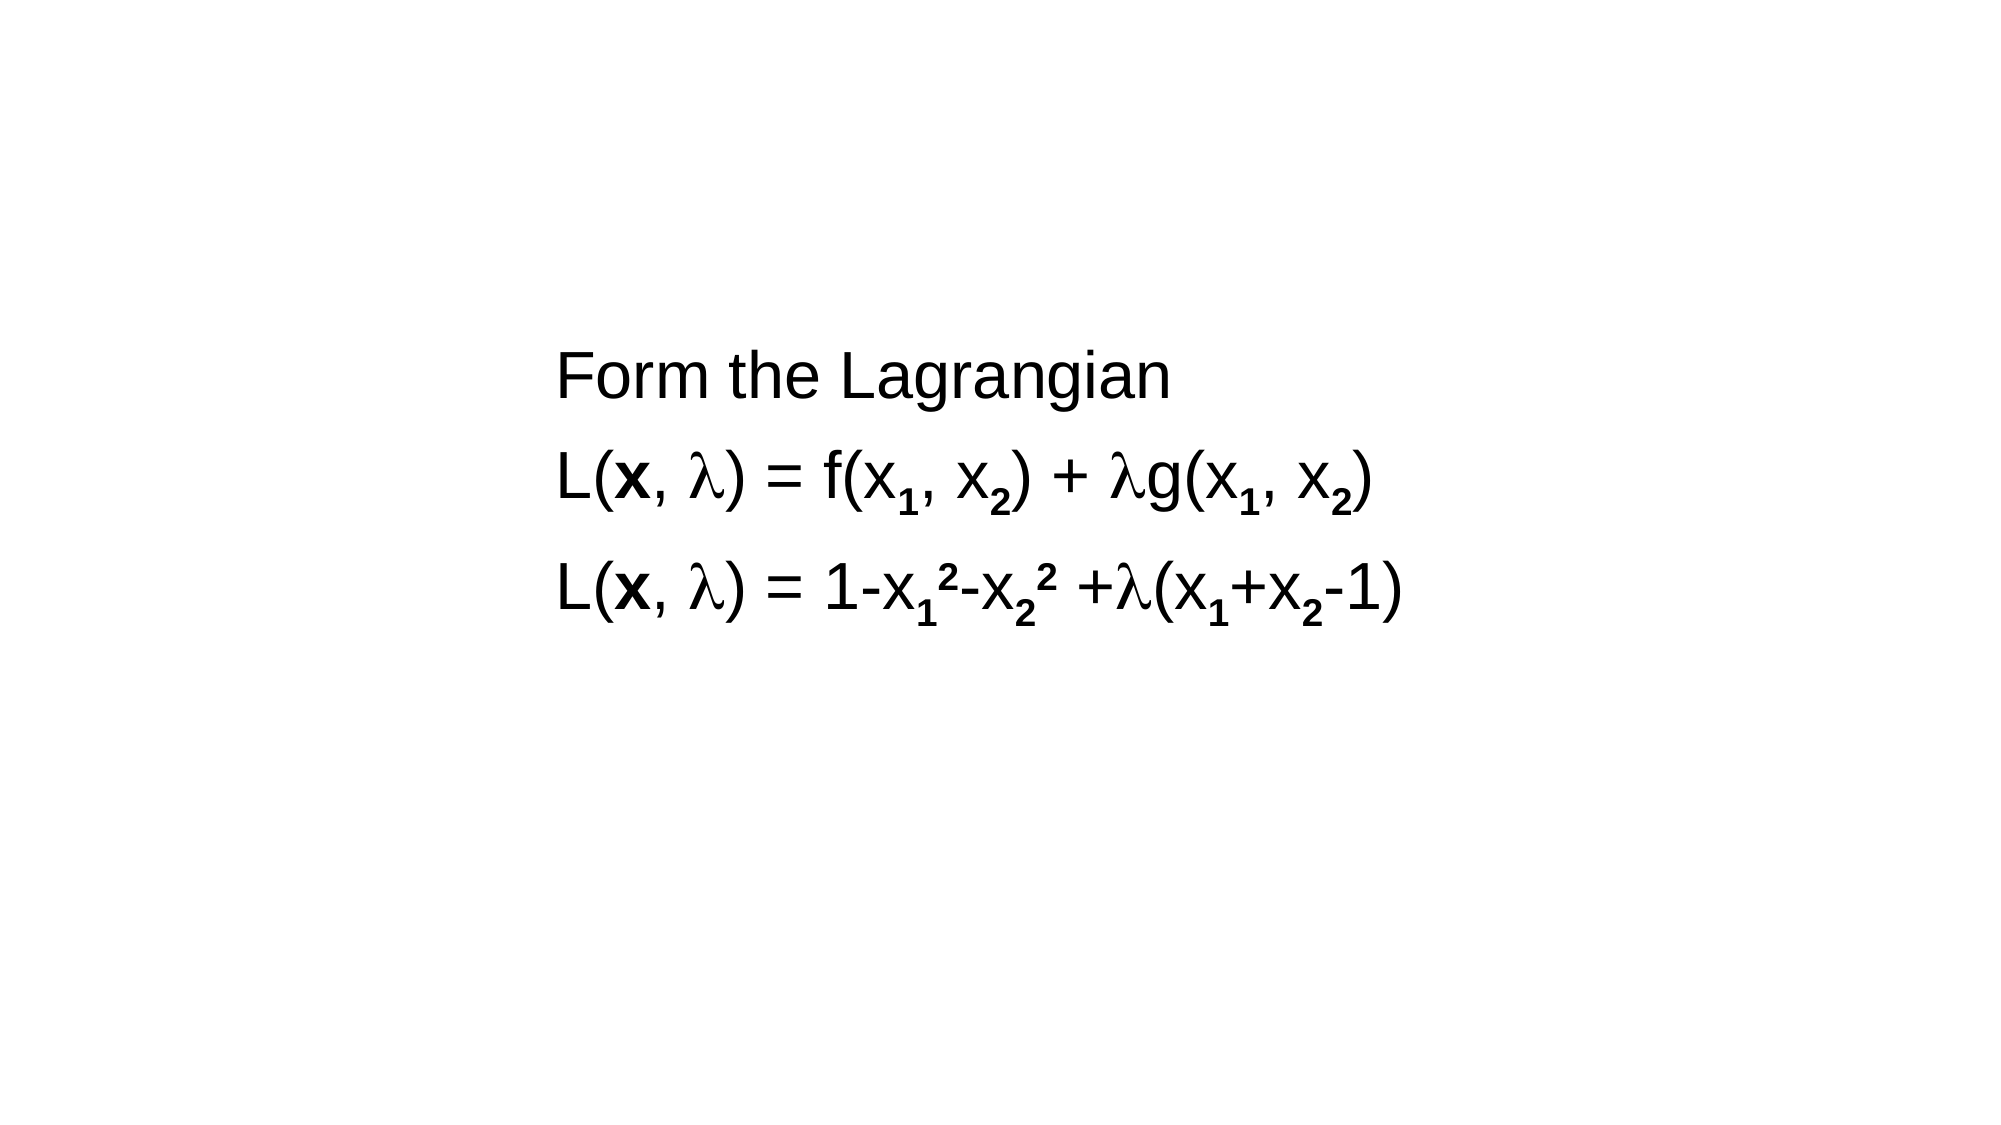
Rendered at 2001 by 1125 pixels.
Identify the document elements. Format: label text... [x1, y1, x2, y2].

text_box Form the Lagrangian L(x, l) = f(x1, x2) + lg(x1, x2) L(x, l) = 1-x12-x22 +l(x1+x2-1) [540, 324, 1420, 642]
